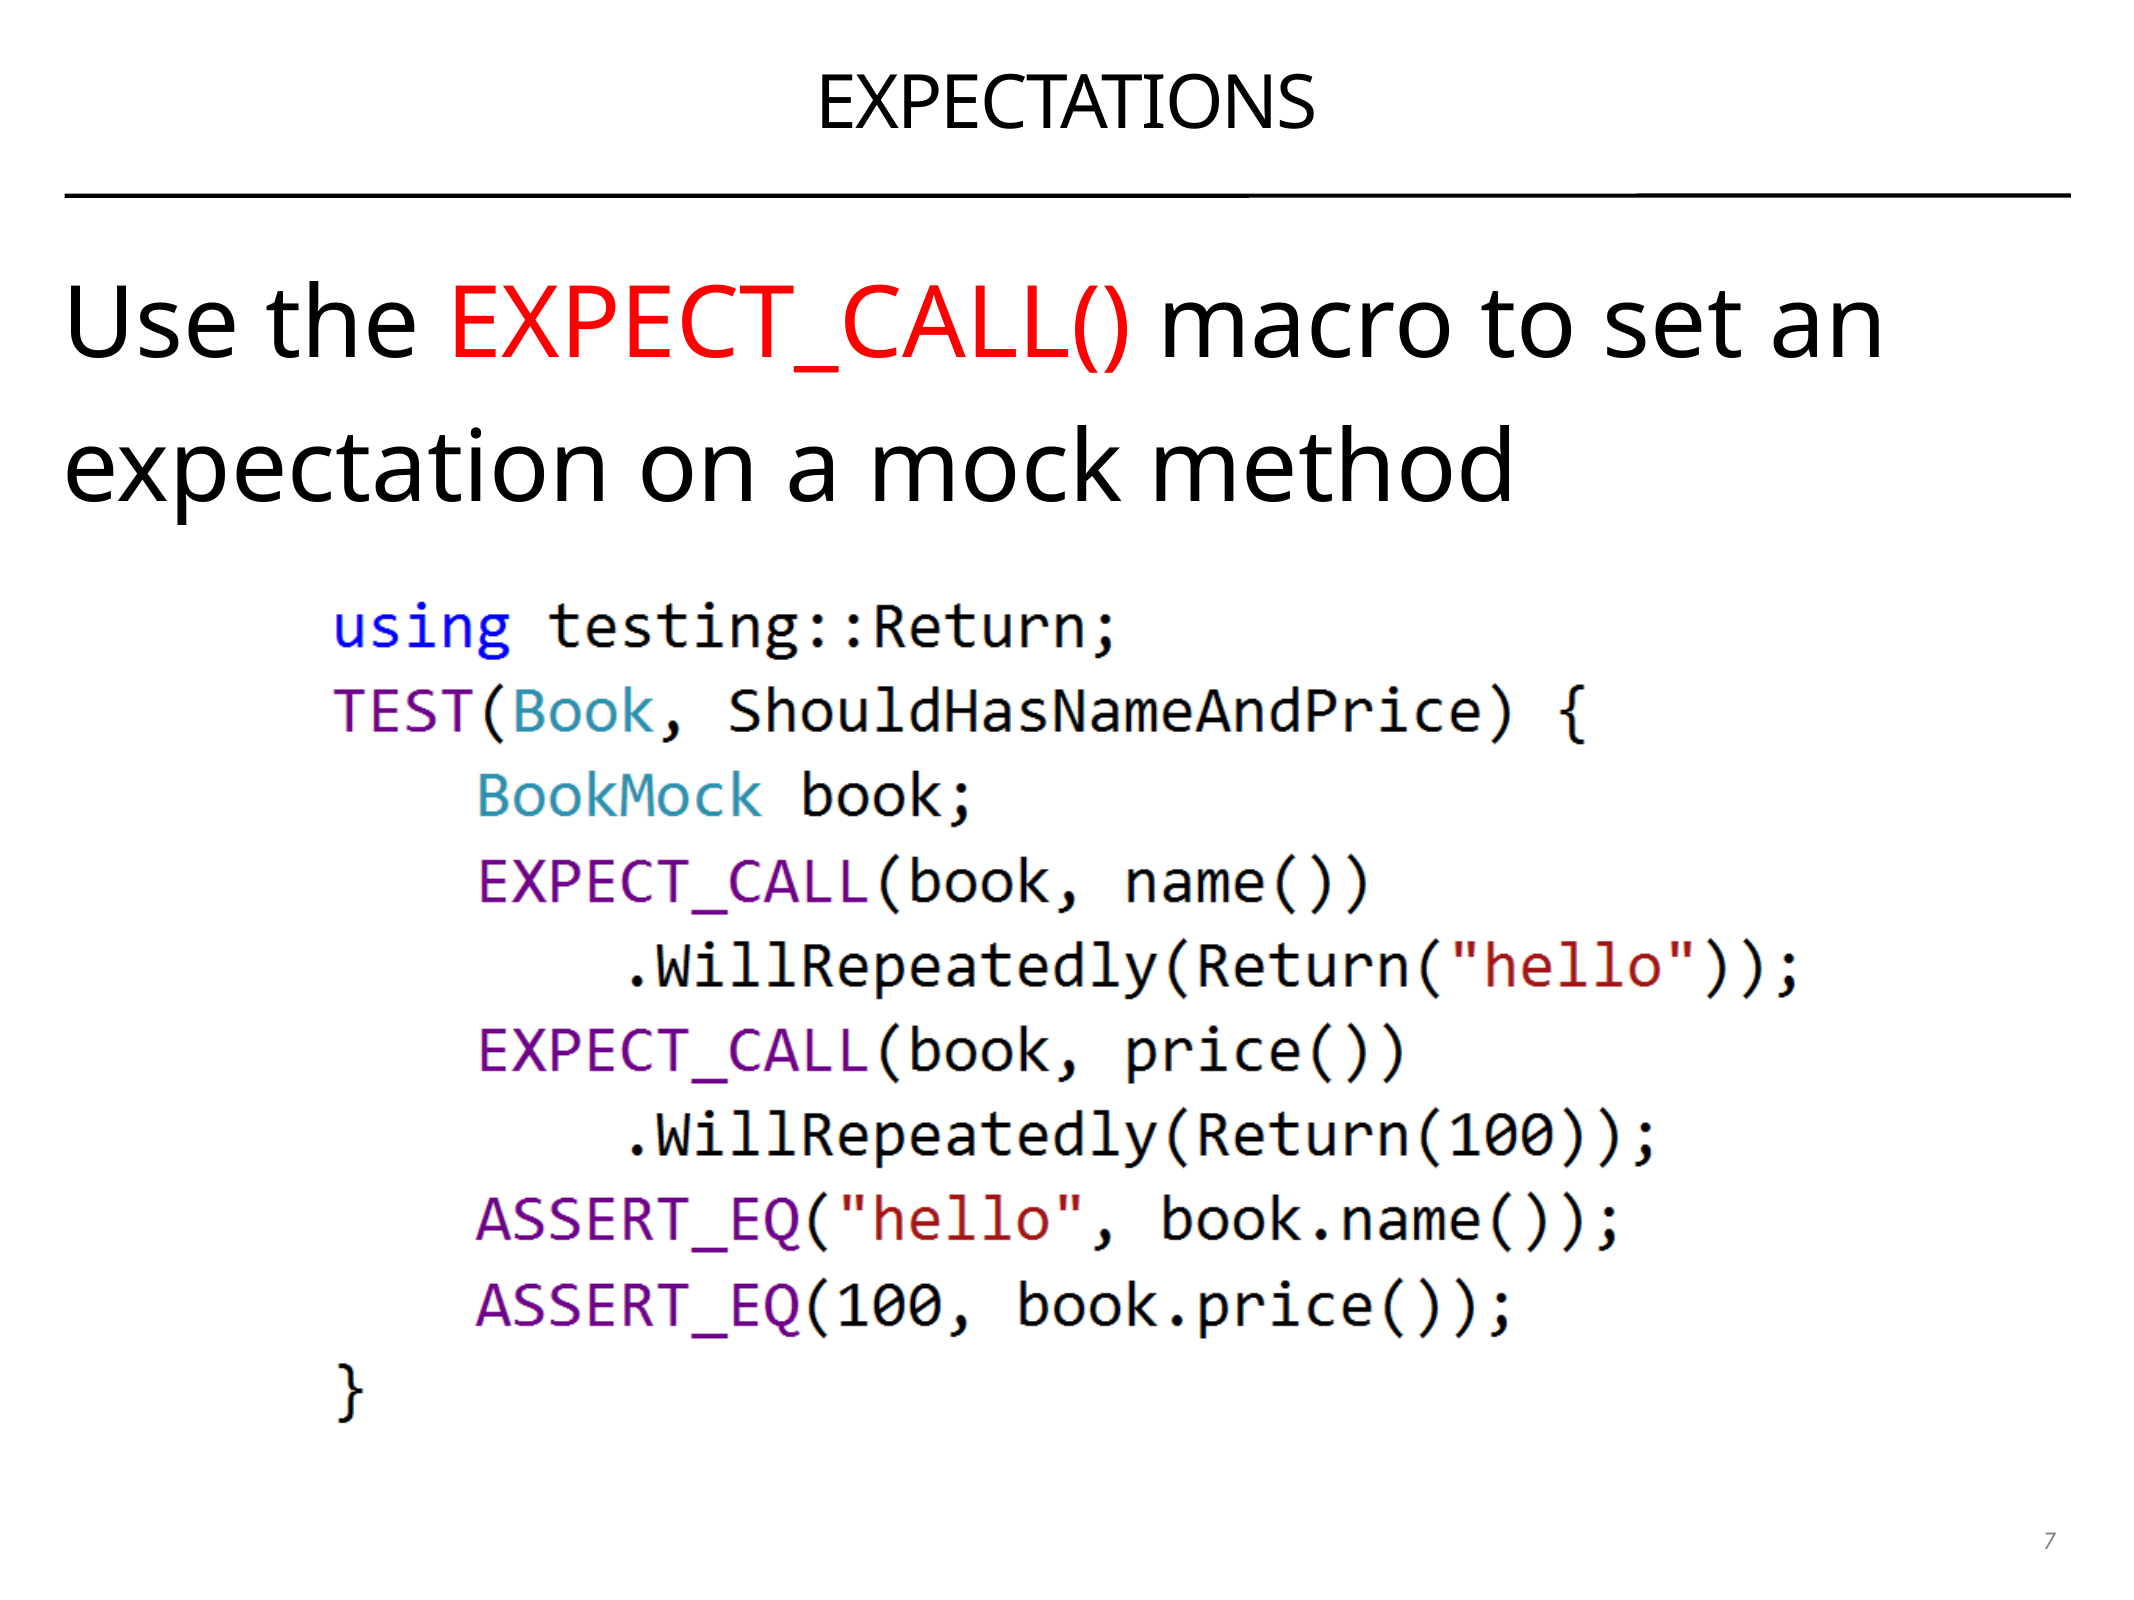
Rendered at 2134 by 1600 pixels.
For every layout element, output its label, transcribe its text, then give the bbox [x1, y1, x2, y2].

list Use the EXPECT_CALL() macro to set an expectation on a mock method [62, 233, 2071, 1486]
title EXPECTATIONS [62, 50, 2071, 169]
picture [329, 598, 1804, 1431]
slide_number 7 [2026, 1518, 2071, 1567]
